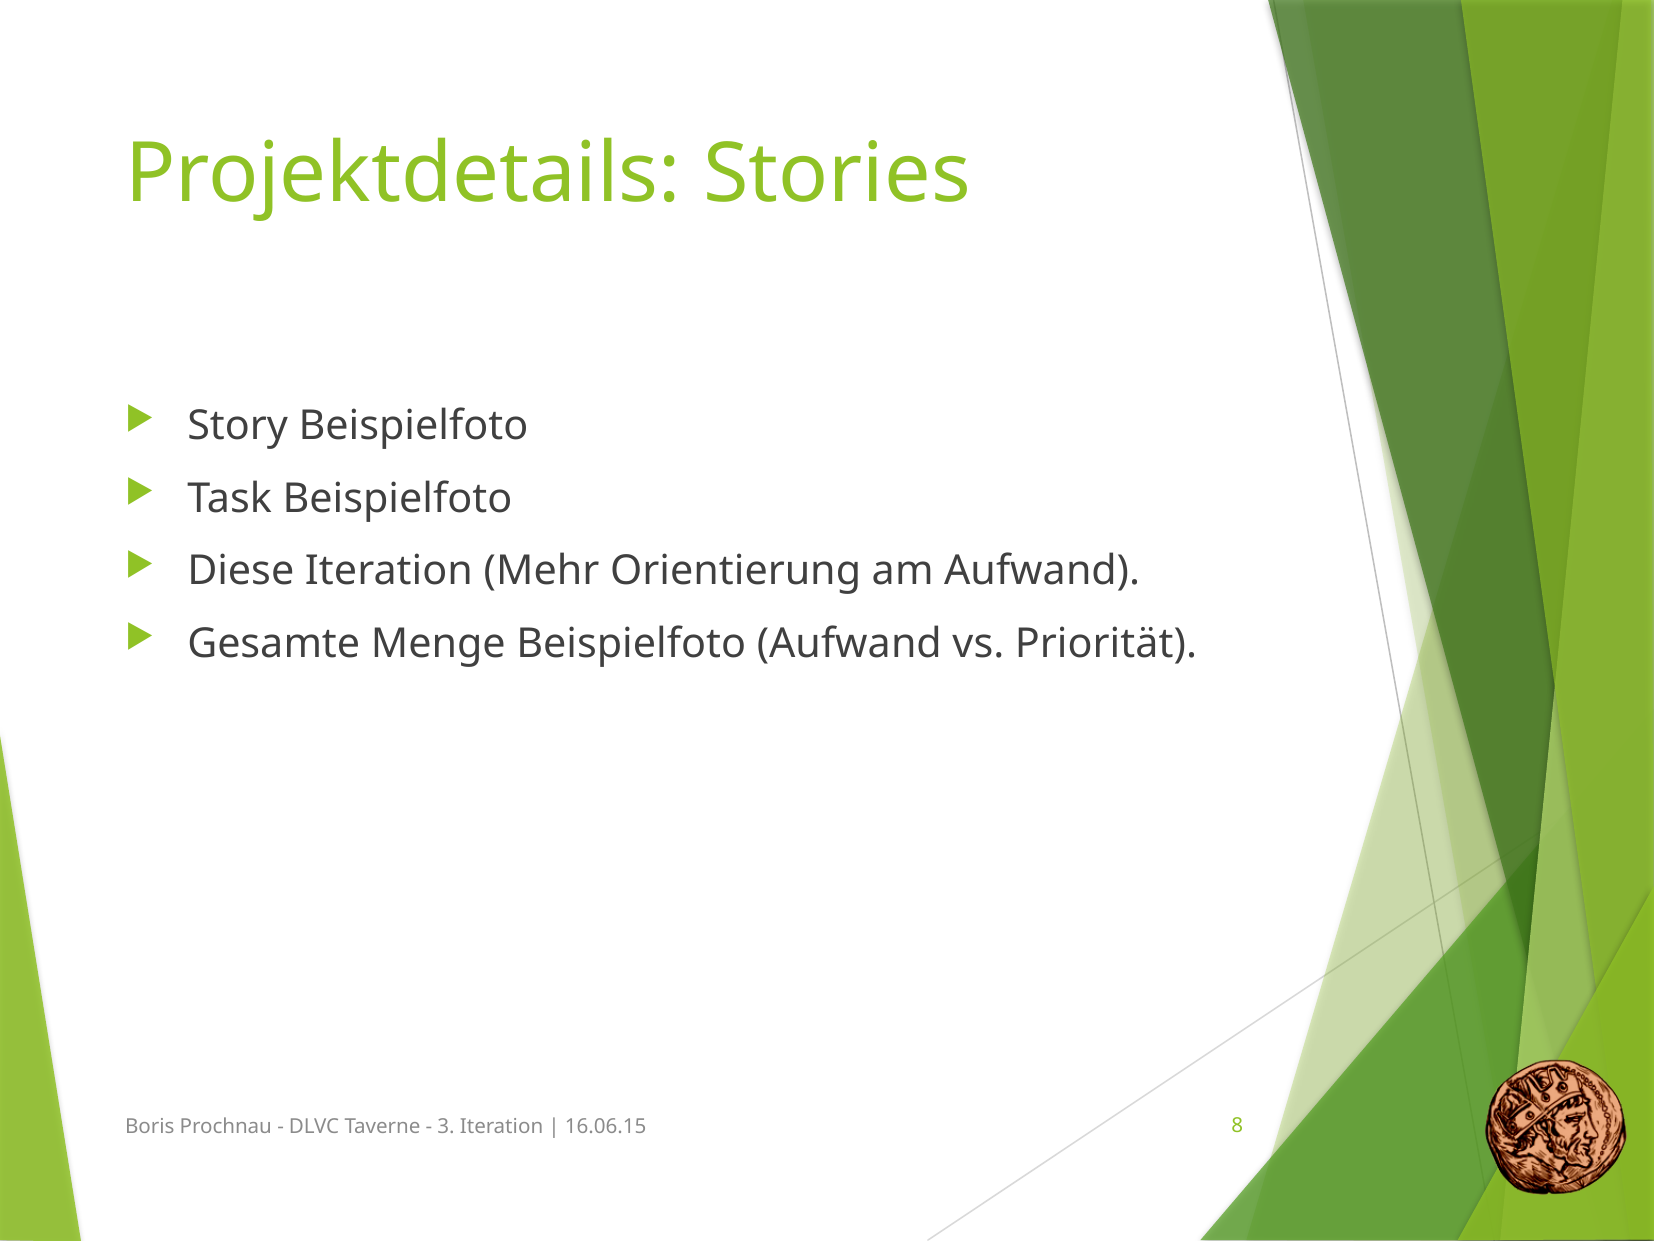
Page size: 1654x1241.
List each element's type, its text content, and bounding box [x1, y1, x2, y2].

footer Boris Prochnau - DLVC Taverne - 3. Iteration | 16.06.15 [110, 1092, 947, 1159]
title Projektdetails: Stories [110, 110, 1259, 350]
slide_number 8 [1165, 1092, 1259, 1159]
list Story Beispielfoto Task Beispielfoto Diese Iteration (Mehr Orientierung am Aufwand). Gesamte Menge Beispielfoto (Aufwand vs. Priorität). [110, 390, 1259, 1093]
picture [1483, 1054, 1631, 1197]
